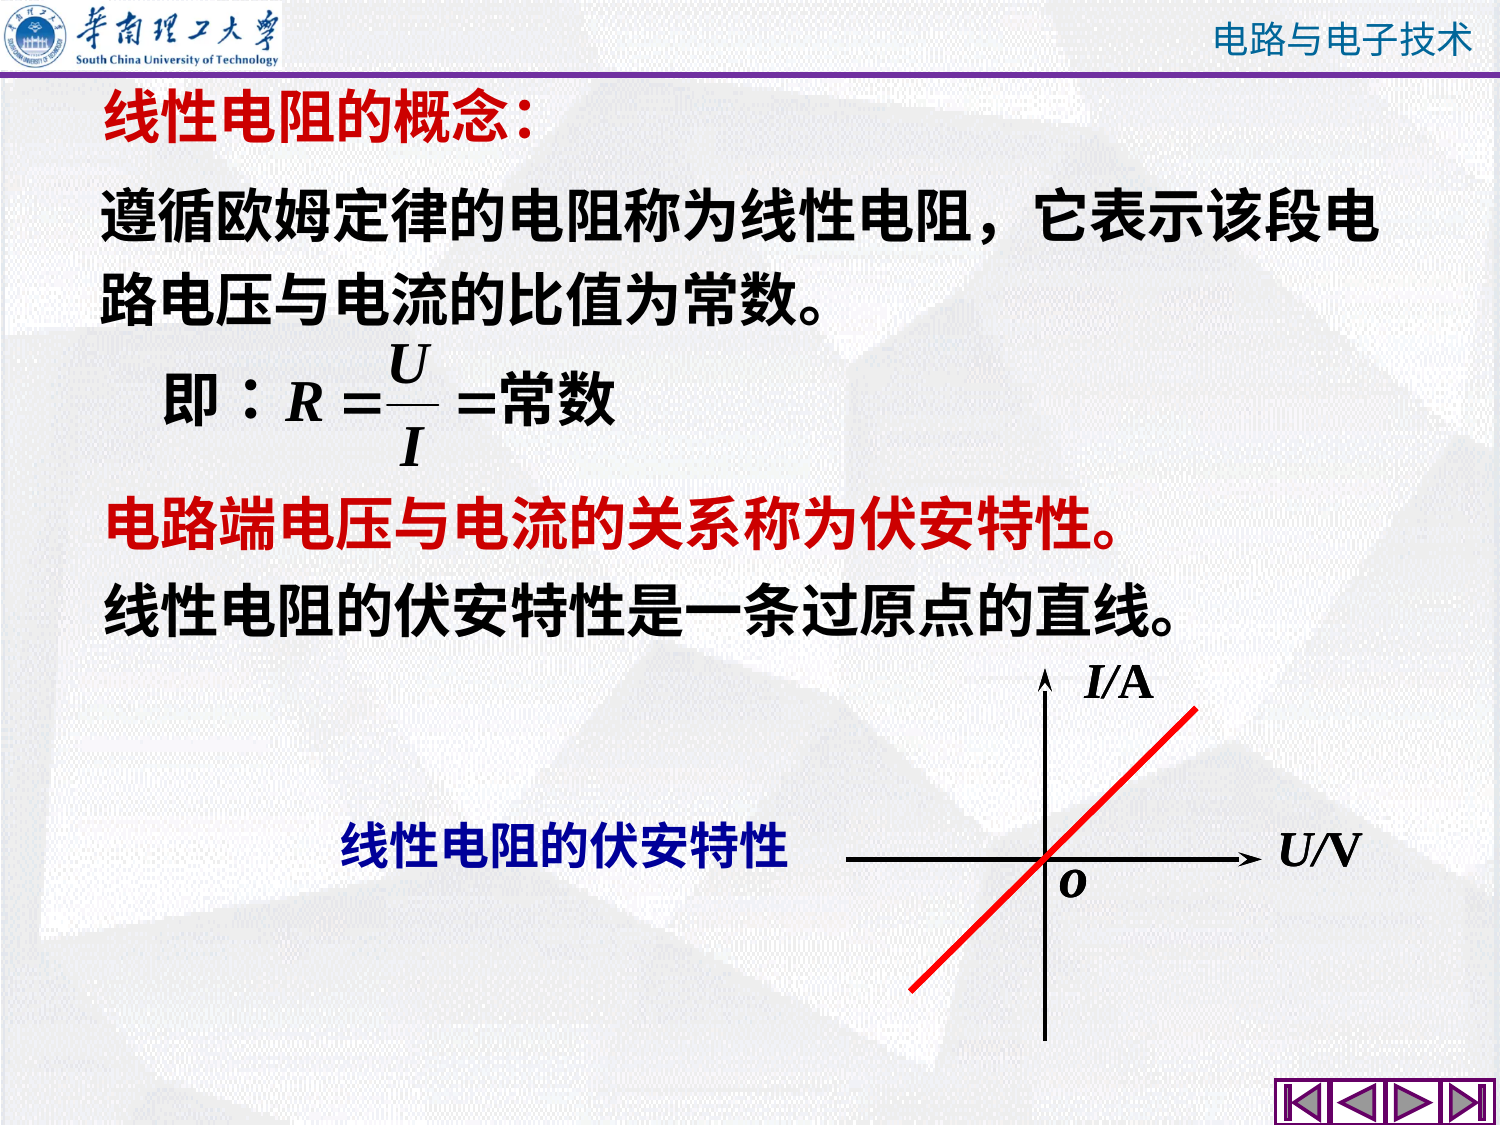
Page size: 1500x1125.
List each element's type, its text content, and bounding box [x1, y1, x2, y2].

text_box 电路端电压与电流的关系称为伏安特性。 [87, 479, 1300, 564]
text_box 线性电阻的概念： [87, 72, 616, 158]
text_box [159, 327, 626, 477]
text_box 线性电阻的伏安特性是一条过原点的直线。 [87, 566, 1228, 652]
text_box 遵循欧姆定律的电阻称为线性电阻，它表示该段电路电压与电流的比值为常数。 [84, 158, 1447, 341]
picture [1, 0, 1500, 72]
picture [1, 78, 1500, 1125]
text_box 线性电阻的伏安特性 [324, 806, 820, 882]
